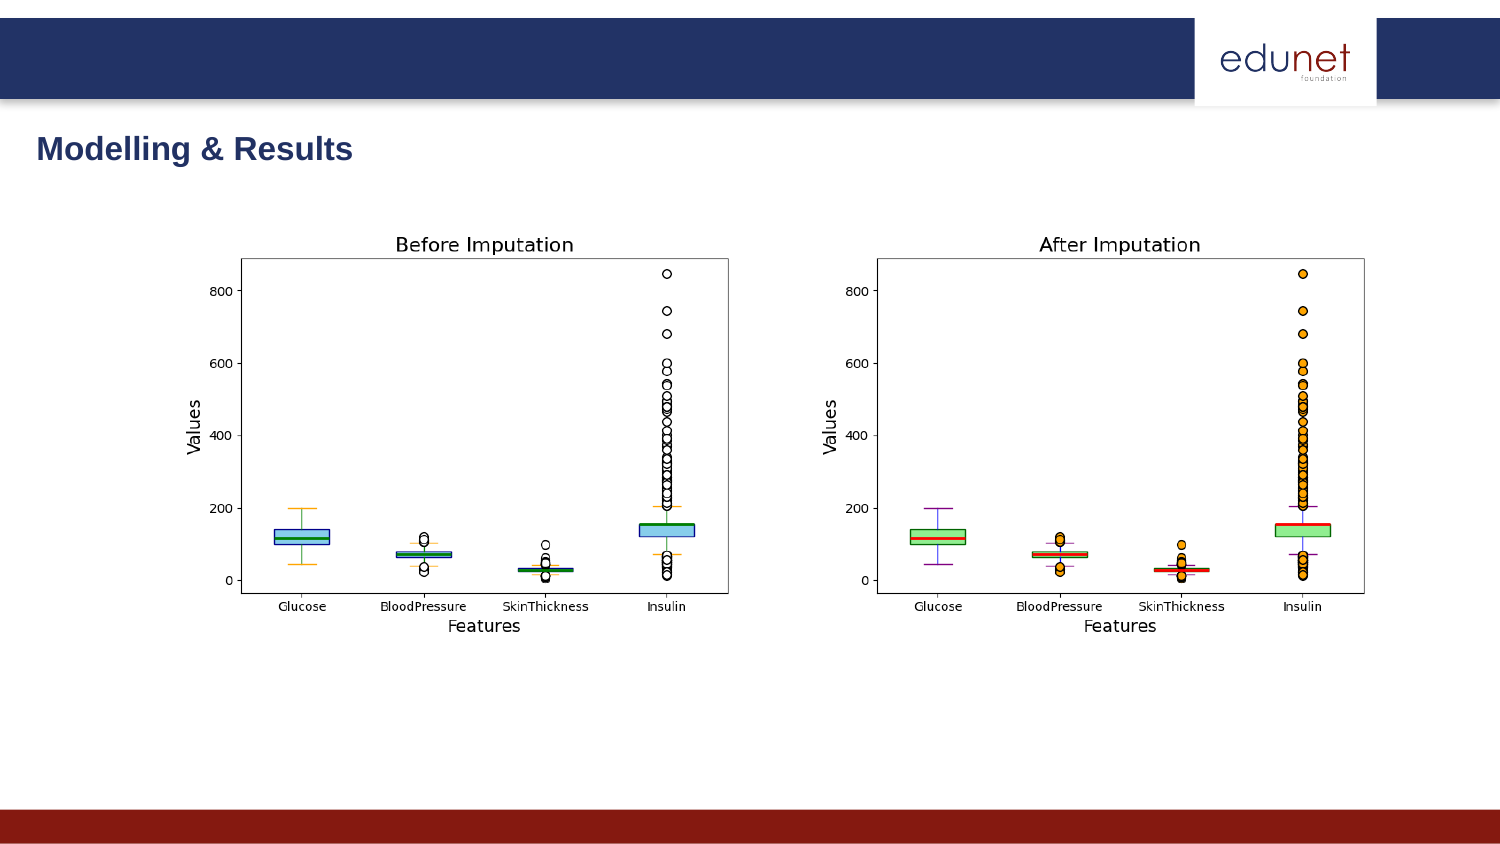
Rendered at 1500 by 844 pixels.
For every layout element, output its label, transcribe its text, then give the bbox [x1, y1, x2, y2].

picture [1215, 38, 1356, 86]
title Modelling & Results [21, 111, 504, 165]
picture [814, 227, 1372, 645]
picture [178, 227, 736, 645]
text_box [21, 173, 893, 796]
